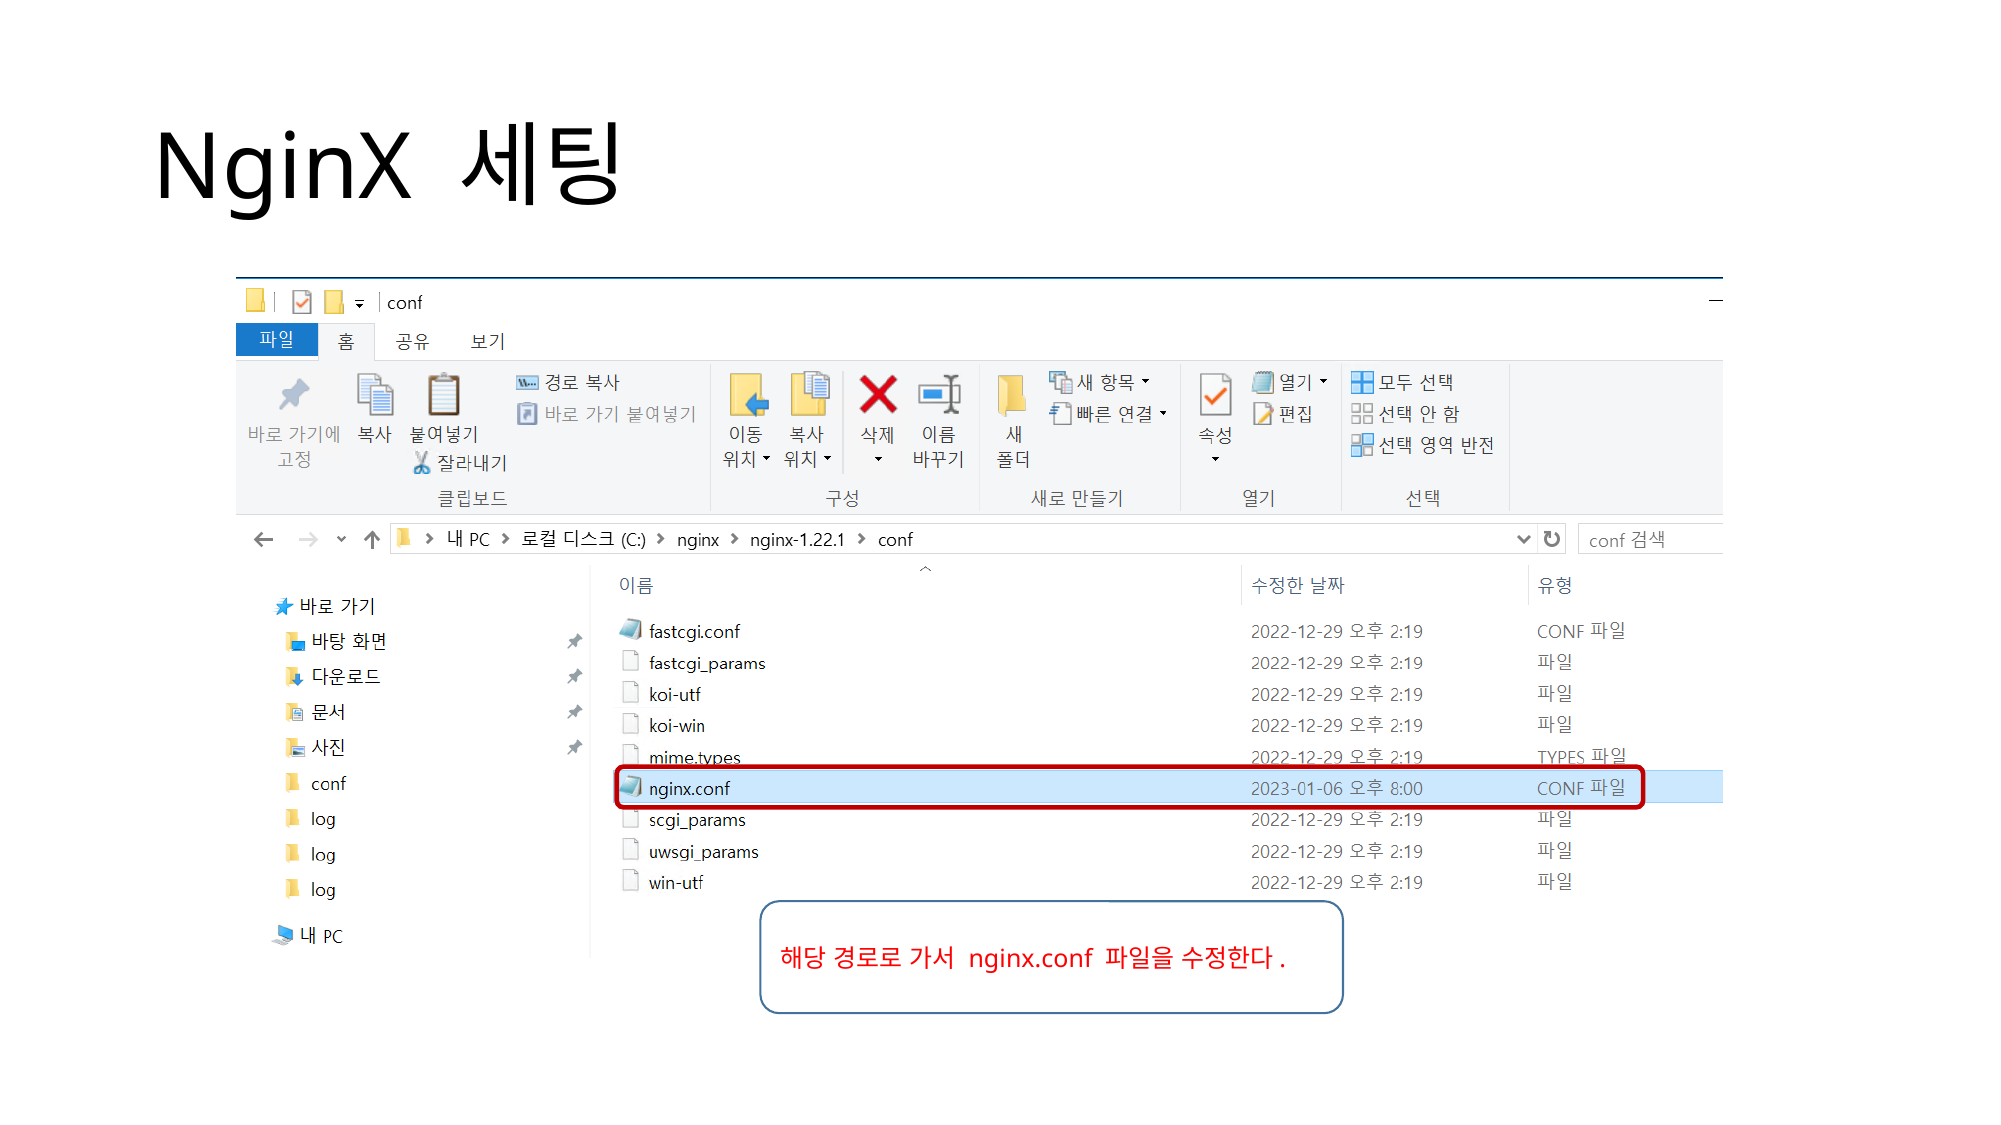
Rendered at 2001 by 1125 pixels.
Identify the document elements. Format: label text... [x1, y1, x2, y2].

title NginX 세팅 [137, 59, 1863, 278]
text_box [236, 277, 1723, 1014]
